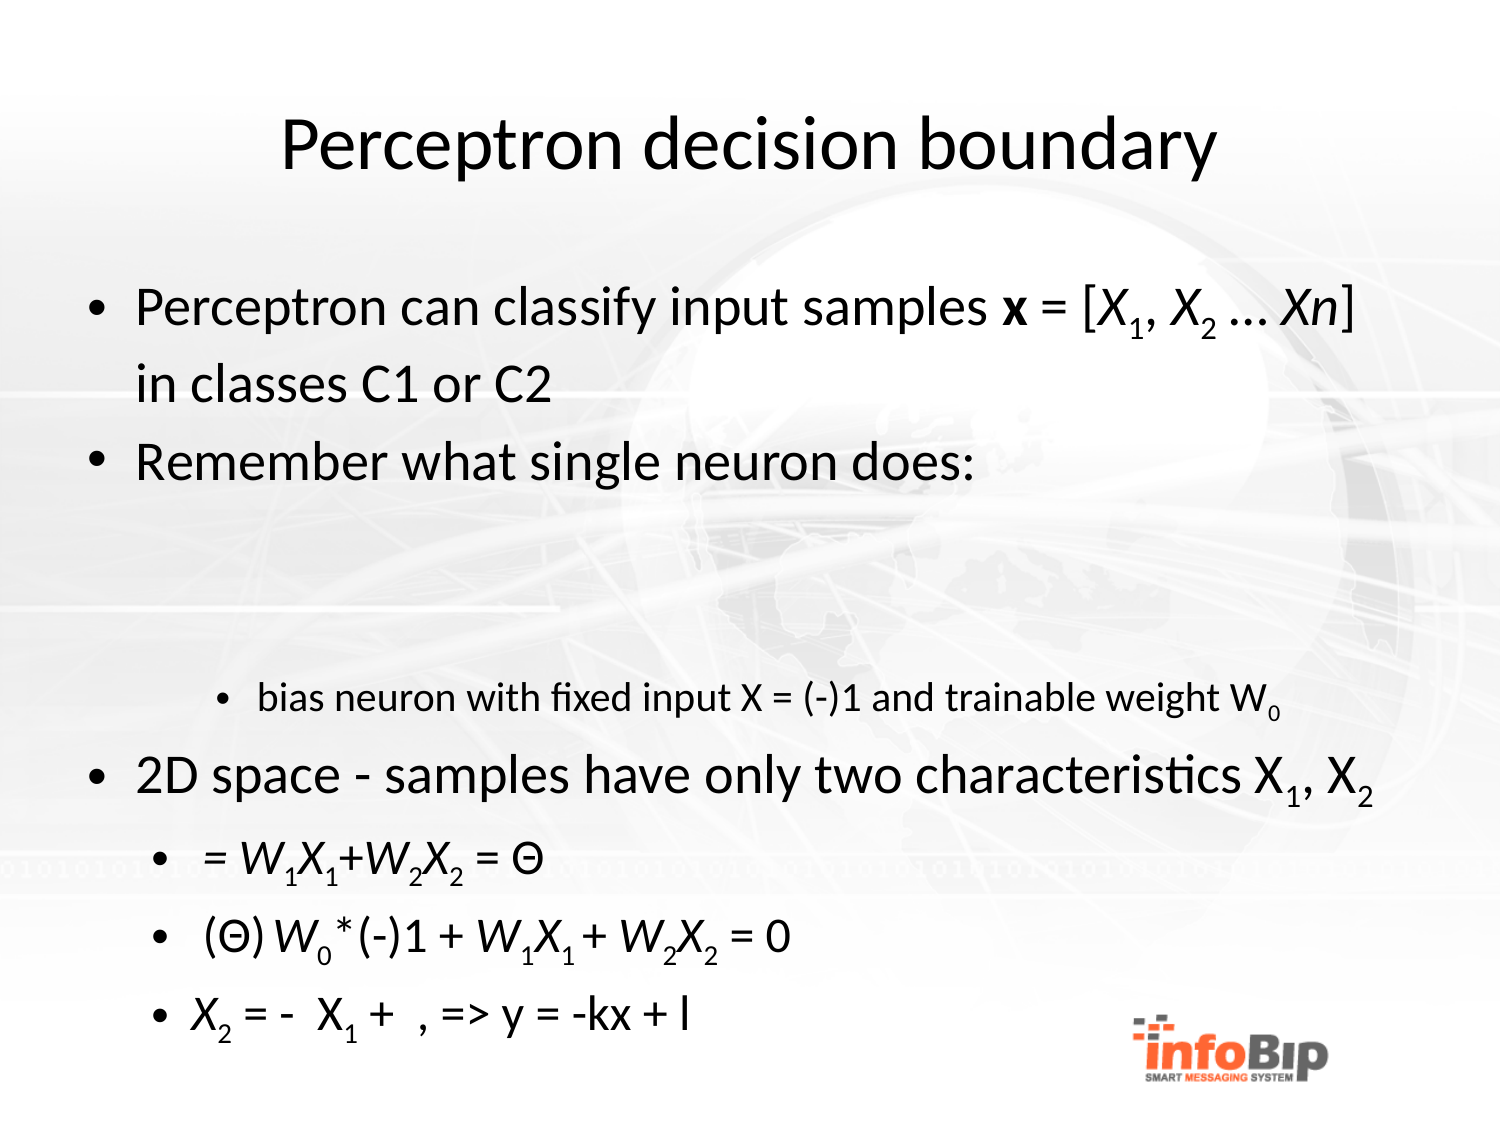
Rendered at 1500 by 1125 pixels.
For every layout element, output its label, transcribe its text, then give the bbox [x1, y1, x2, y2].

picture [0, 0, 1500, 1125]
title Perceptron decision boundary [74, 44, 1426, 233]
